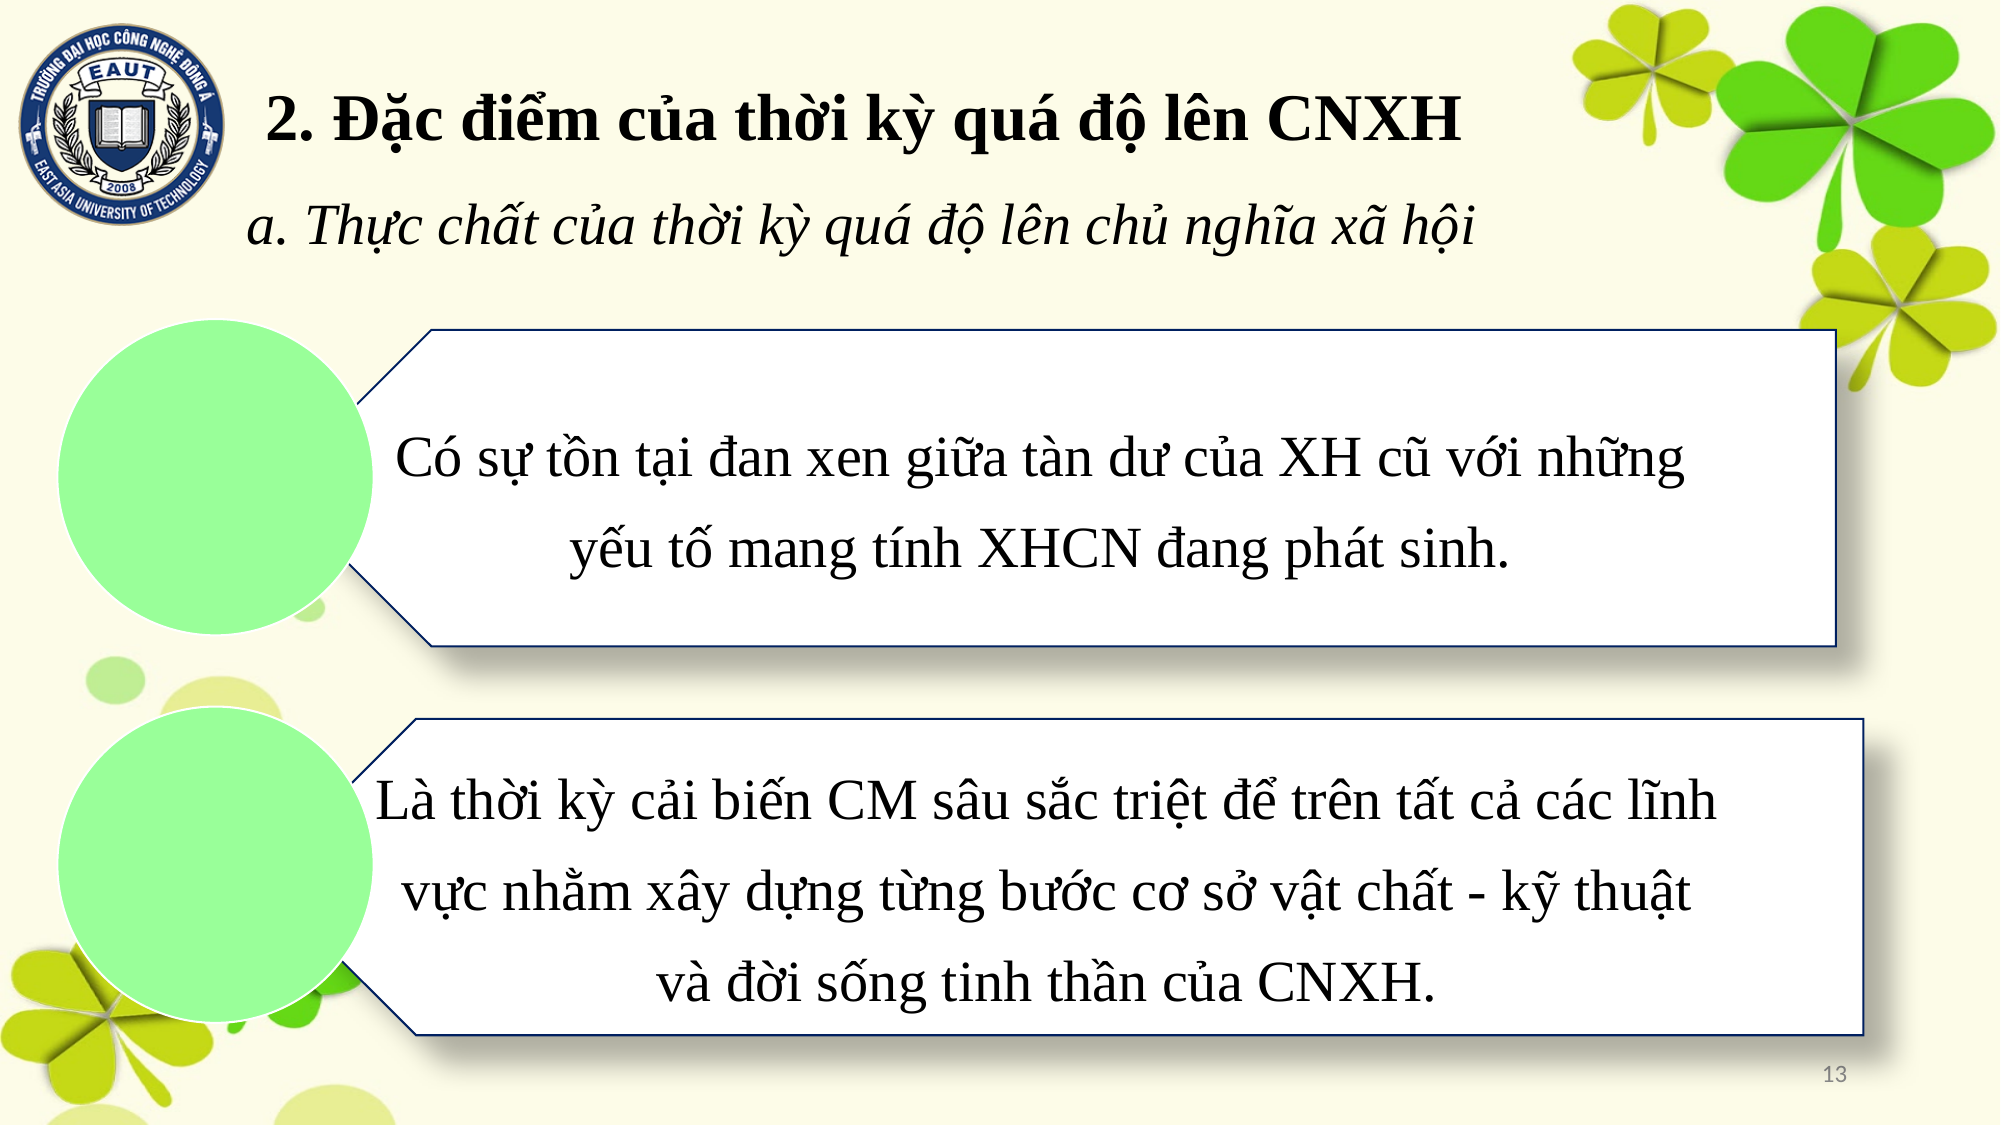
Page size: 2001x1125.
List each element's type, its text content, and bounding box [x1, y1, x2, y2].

slide_number 13 [1412, 1044, 1863, 1103]
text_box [39, 318, 1907, 1044]
list a. Thực chất của thời kỳ quá độ lên chủ nghĩa xã hội [231, 186, 1957, 901]
picture [0, 0, 2001, 1125]
title 2. Đặc điểm của thời kỳ quá độ lên CNXH [250, 9, 2000, 228]
